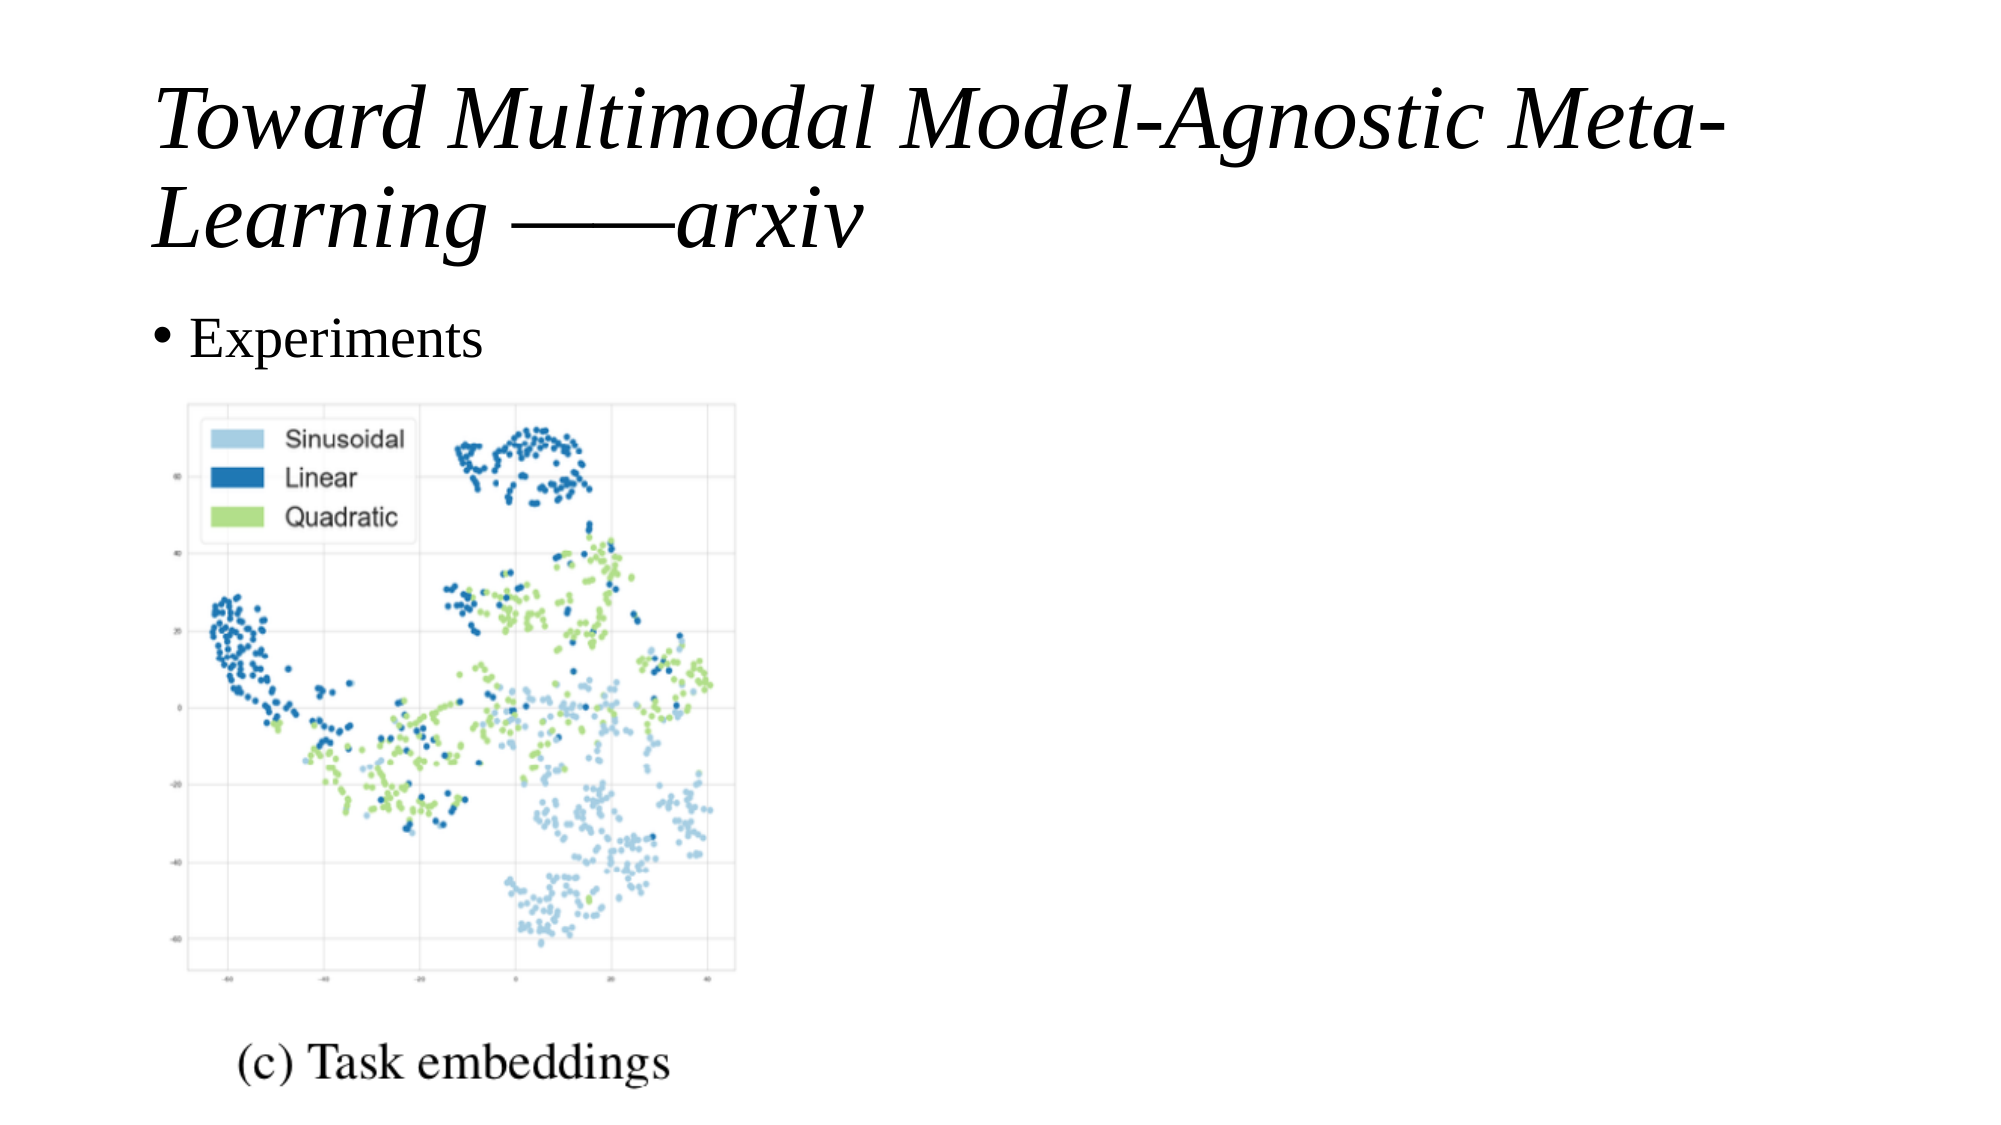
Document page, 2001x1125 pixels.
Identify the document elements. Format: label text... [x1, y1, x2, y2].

list Experiments [137, 299, 1863, 1014]
title Toward Multimodal Model-Agnostic Meta-Learning ——arxiv [137, 59, 1944, 278]
picture [137, 376, 784, 1106]
